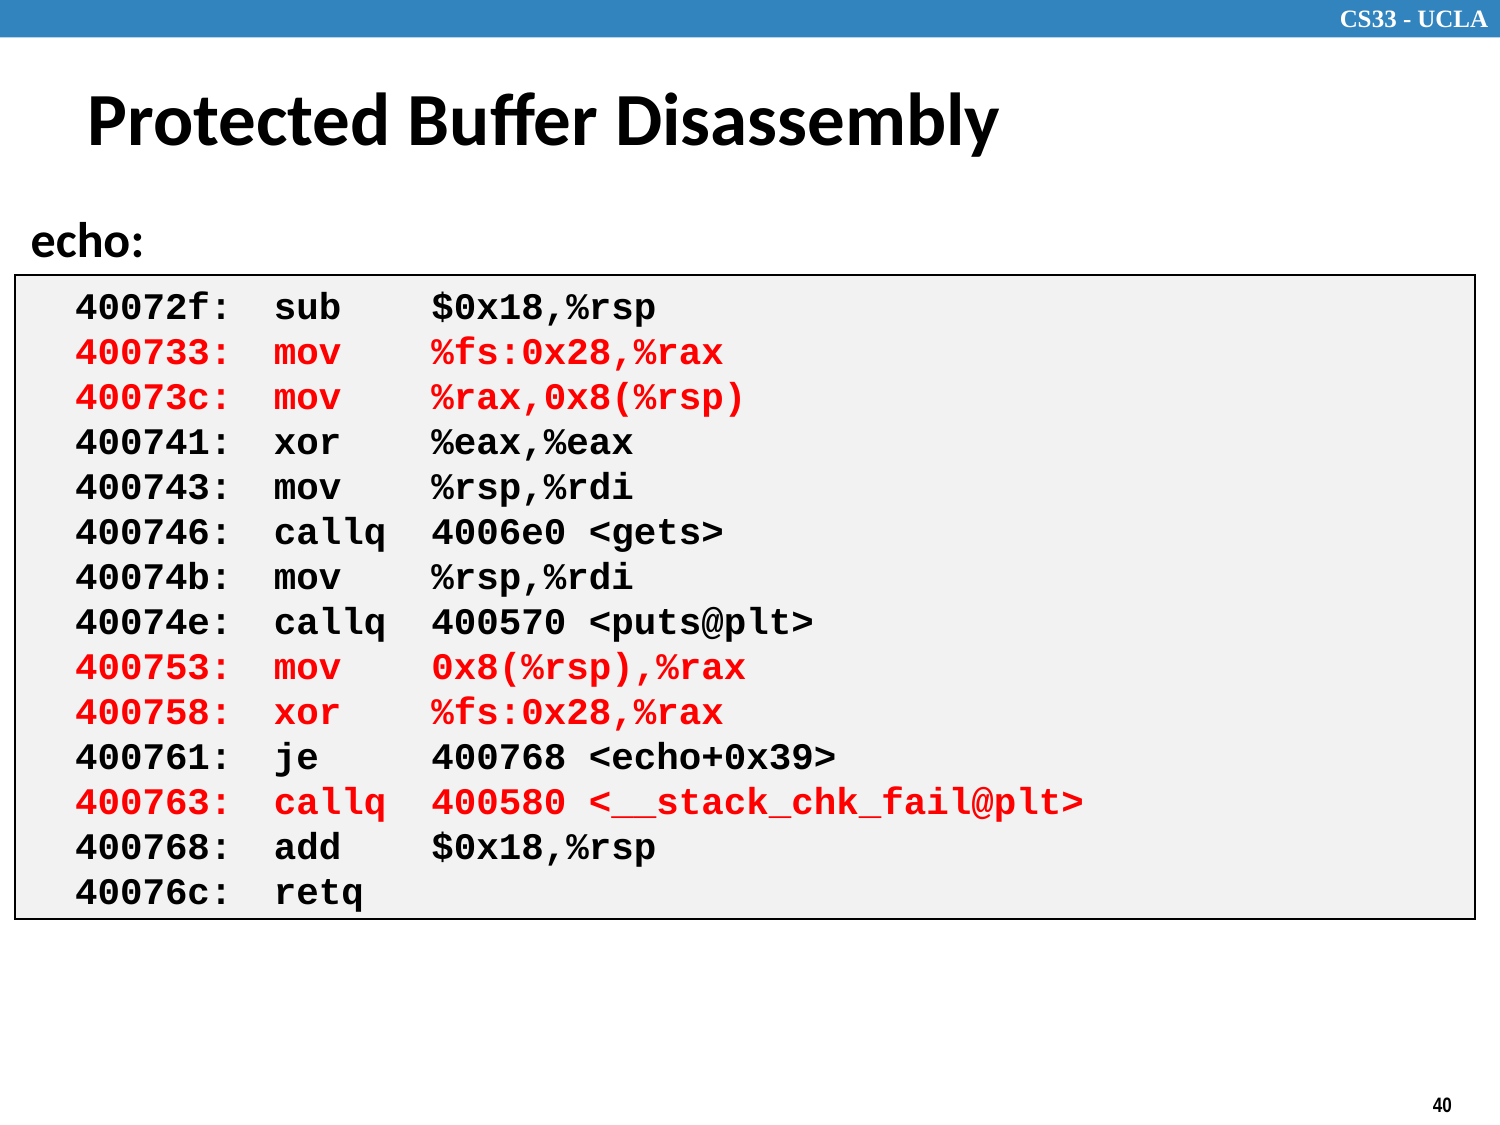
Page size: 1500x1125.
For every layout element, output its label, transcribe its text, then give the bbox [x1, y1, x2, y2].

text_box 40072f: sub $0x18,%rsp 400733: mov %fs:0x28,%rax 40073c: mov %rax,0x8(%rsp) 400741: xor %eax,%eax 400743: mov %rsp,%rdi 400746: callq 4006e0 <gets> 40074b: mov %rsp,%rdi 40074e: callq 400570 <puts@plt> 400753: mov 0x8(%rsp),%rax 400758: xor %fs:0x28,%rax 400761: je 400768 <echo+0x39> 400763: callq 400580 <__stack_chk_fail@plt> 400768: add $0x18,%rsp 40076c: retq [15, 274, 1475, 920]
title Protected Buffer Disassembly [72, 68, 1238, 163]
text_box echo: [15, 200, 160, 276]
